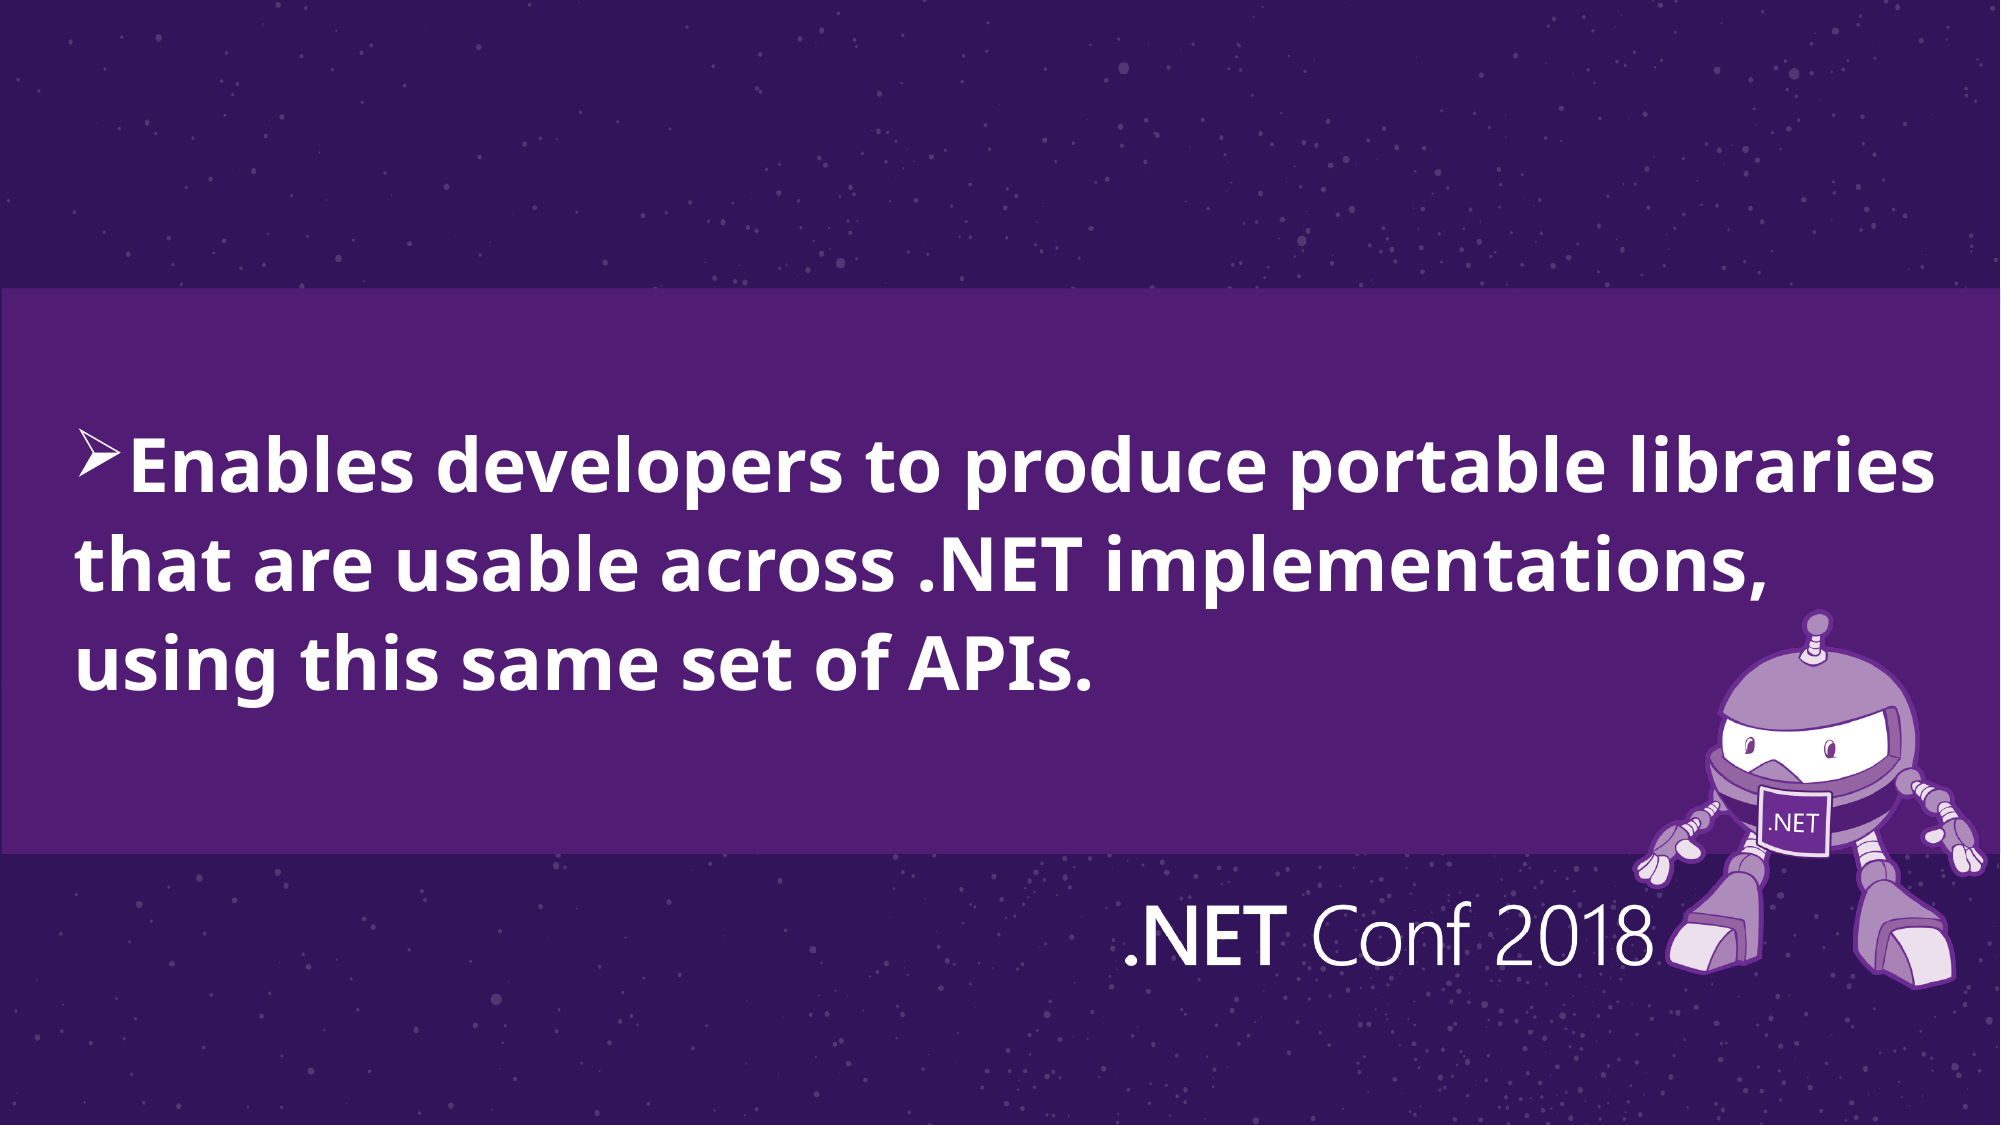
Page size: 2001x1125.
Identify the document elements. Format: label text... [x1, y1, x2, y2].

list Enables developers to produce portable libraries that are usable across .NET implementations, using this same set of APIs. [49, 389, 2000, 977]
picture [0, 0, 2000, 1125]
